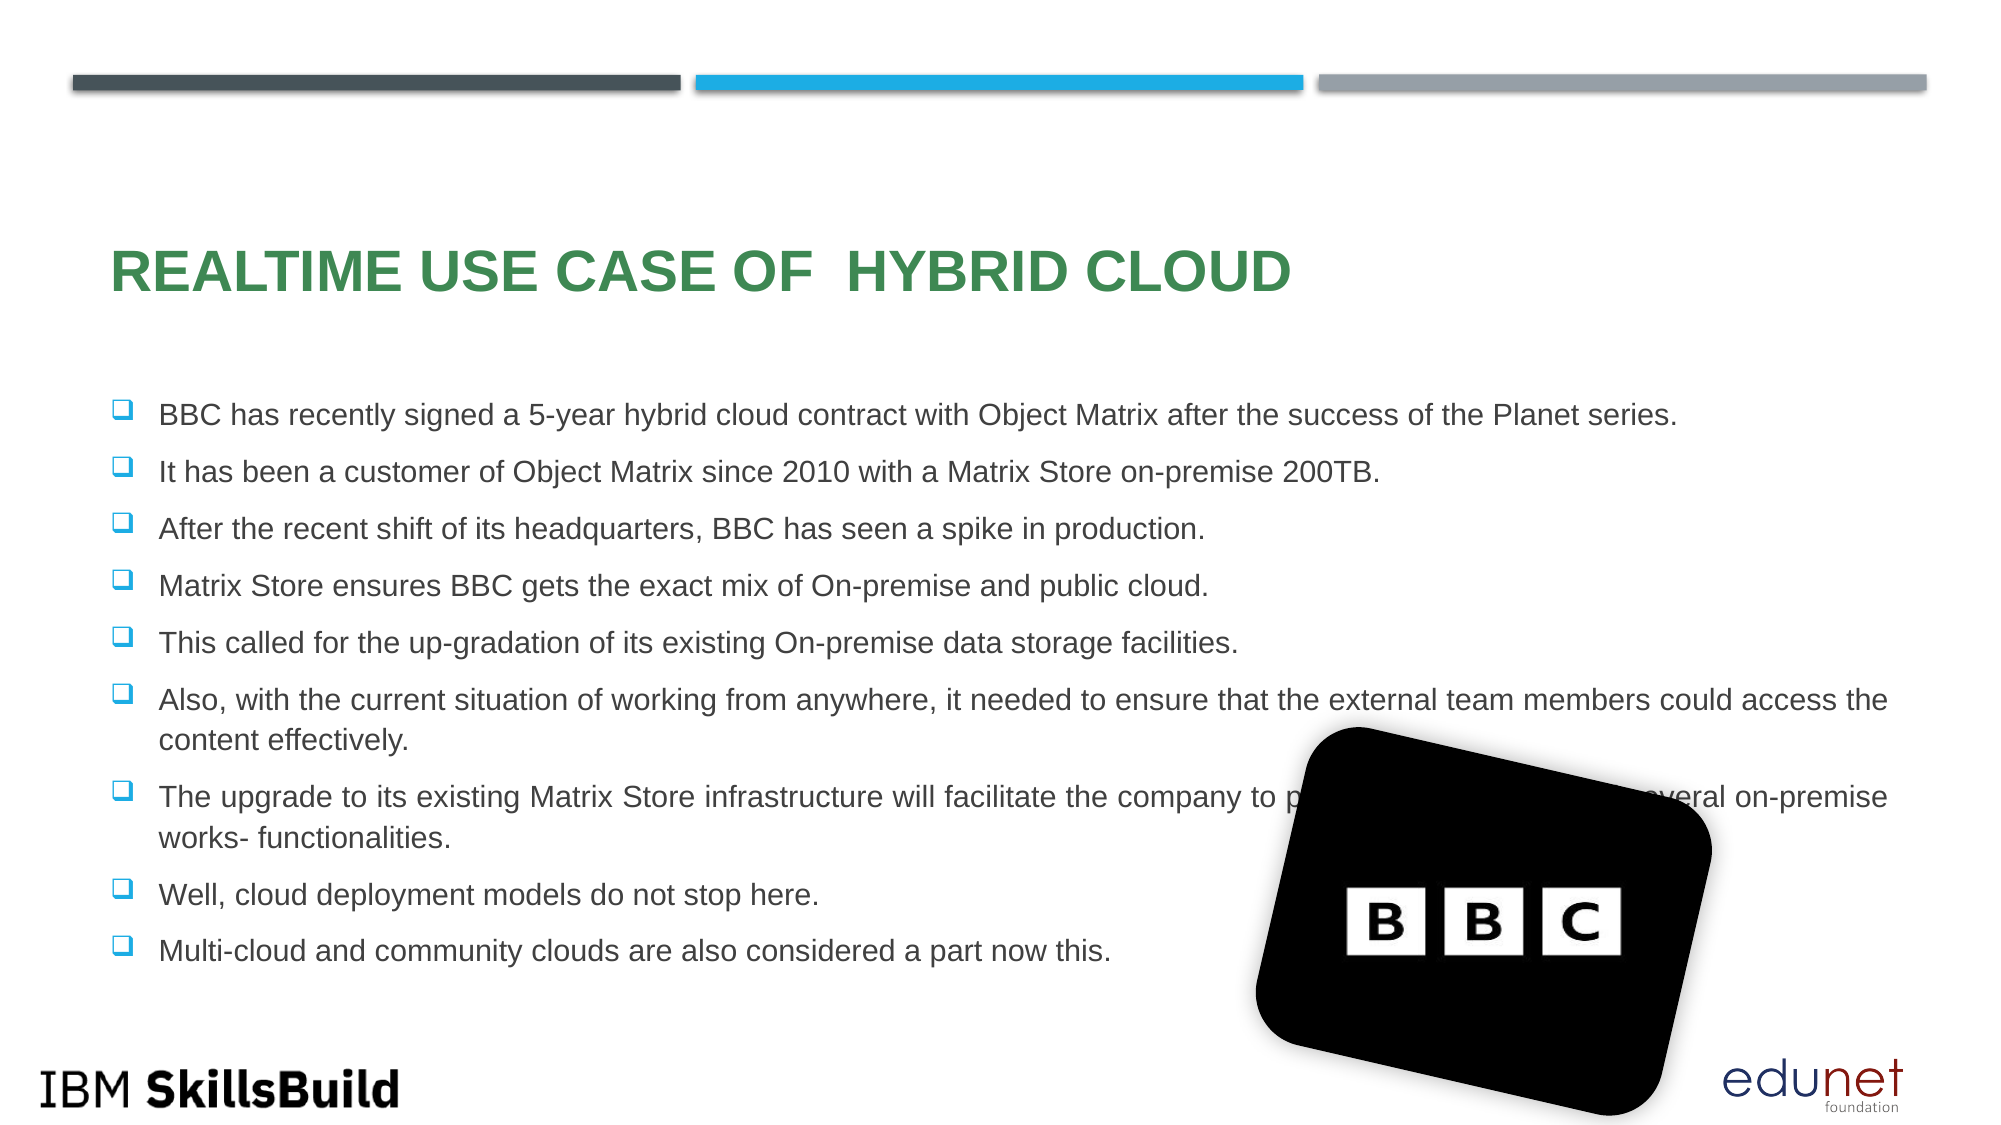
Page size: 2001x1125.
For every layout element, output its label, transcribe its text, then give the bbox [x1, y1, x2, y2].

list BBC has recently signed a 5-year hybrid cloud contract with Object Matrix after the success of the Planet series. It has been a customer of Object Matrix since 2010 with a Matrix Store on-premise 200TB. After the recent shift of its headquarters, BBC has seen a spike in production. Matrix Store ensures BBC gets the exact mix of On-premise and public cloud. This called for the up-gradation of its existing On-premise data storage facilities. Also, with the current situation of working from anywhere, it needed to ensure that the external team members could access the content effectively. The upgrade to its existing Matrix Store infrastructure will facilitate the company to protect added content of several on-premise works- functionalities. Well, cloud deployment models do not stop here. Multi-cloud and community clouds are also considered a part now this. [95, 383, 1905, 981]
title Realtime use case of Hybrid Cloud [95, 115, 1905, 311]
picture [1255, 727, 1712, 1116]
picture [14, 1047, 419, 1125]
picture [1719, 1056, 1905, 1116]
